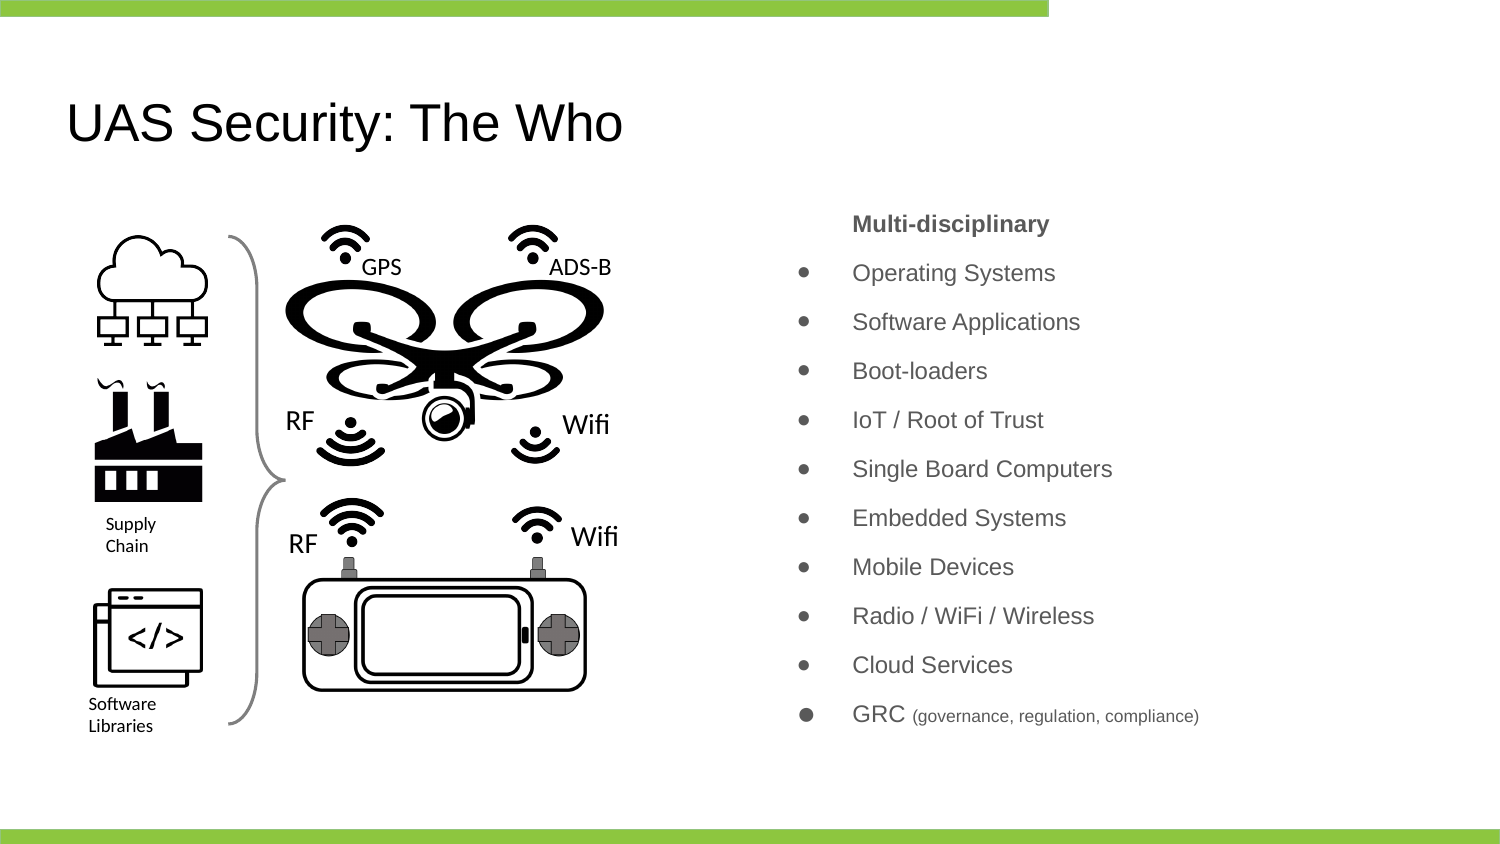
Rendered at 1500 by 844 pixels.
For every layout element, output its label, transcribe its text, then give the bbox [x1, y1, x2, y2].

text_box [228, 236, 278, 725]
picture [87, 377, 209, 502]
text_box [510, 399, 641, 470]
picture [96, 235, 208, 347]
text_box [76, 581, 220, 743]
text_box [276, 490, 385, 566]
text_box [511, 500, 641, 559]
text_box Supply Chain [94, 510, 202, 562]
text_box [320, 218, 421, 287]
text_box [508, 218, 628, 287]
picture [284, 247, 605, 474]
picture [301, 557, 587, 693]
list Multi-disciplinary Operating Systems Software Applications Boot-loaders IoT / Root of Trust Single Board Computers Embedded Systems Mobile Devices Radio / WiFi / Wireless Cloud Services GRC (governance, regulation, compliance) [750, 189, 1449, 750]
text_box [274, 395, 385, 474]
title UAS Security: The Who [51, 72, 1449, 167]
